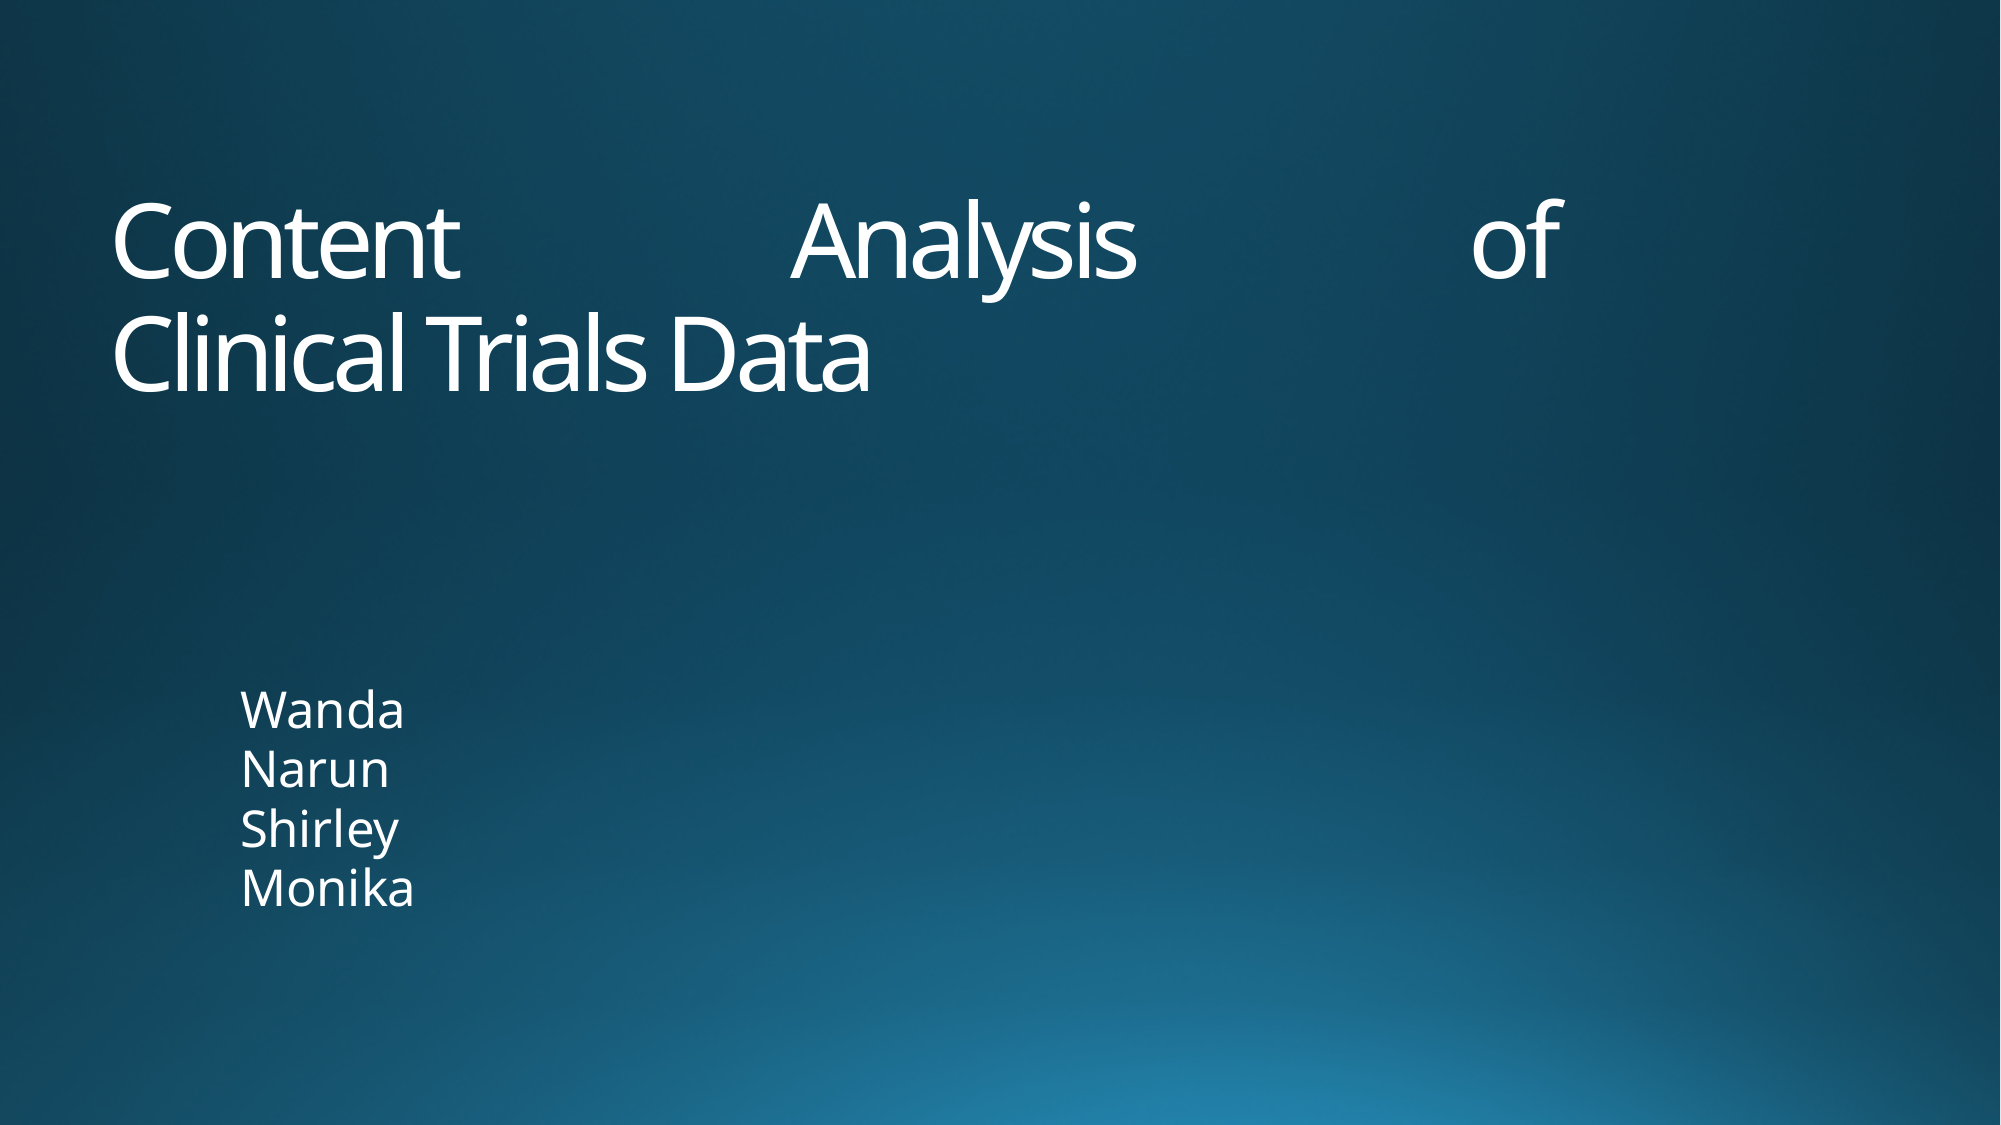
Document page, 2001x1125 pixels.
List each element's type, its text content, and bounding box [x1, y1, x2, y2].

subtitle Wanda Narun Shirley Monika [225, 637, 1275, 925]
picture [0, 0, 2001, 1125]
title Content Analysis of Clinical Trials Data [94, 181, 1911, 423]
